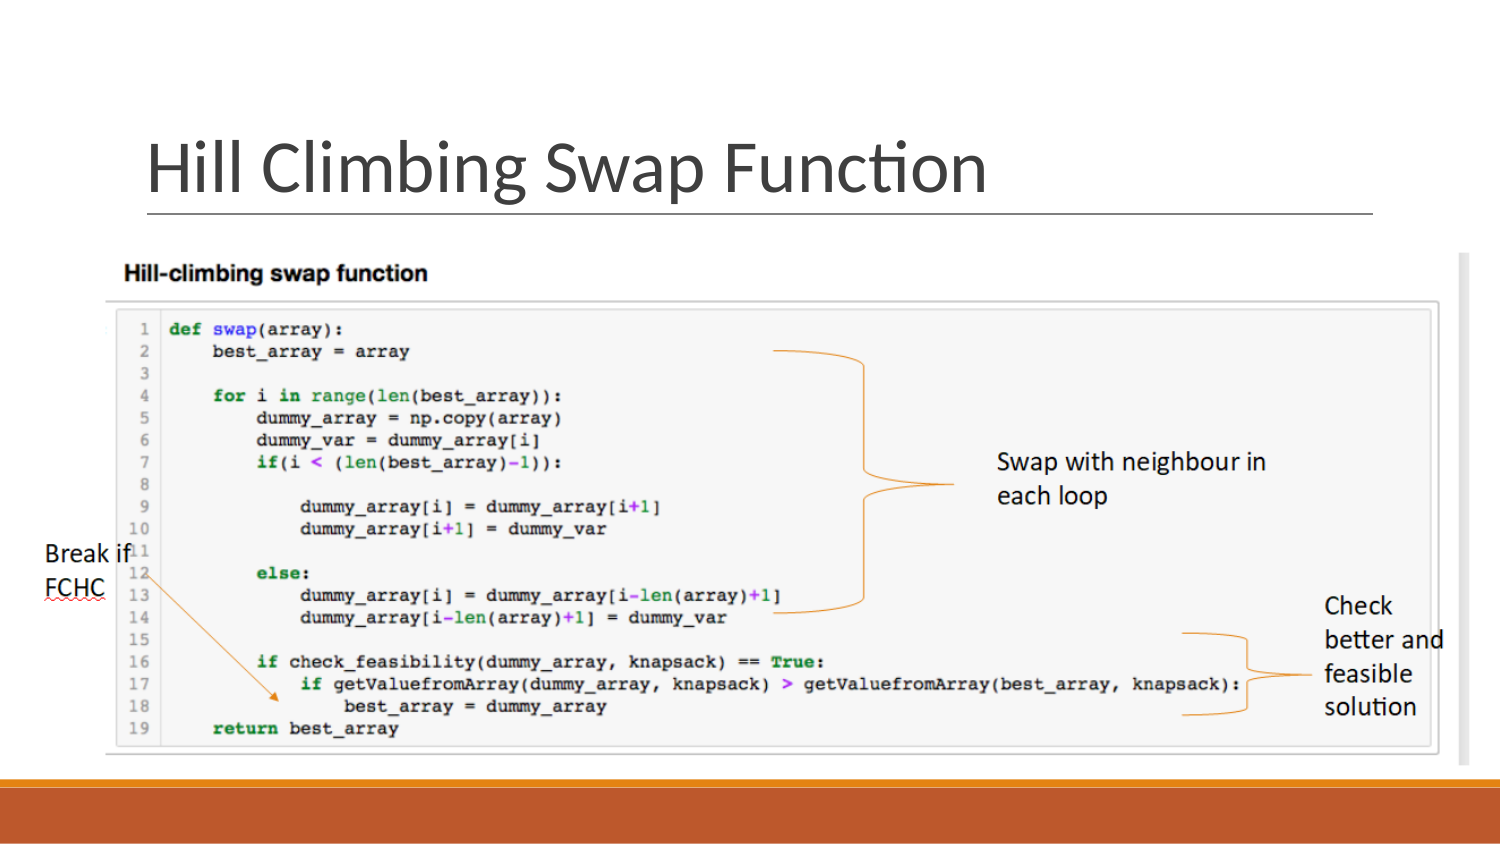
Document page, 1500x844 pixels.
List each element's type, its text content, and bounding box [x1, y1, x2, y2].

title Hill Climbing Swap Function [135, 35, 1373, 214]
picture [24, 238, 1476, 779]
